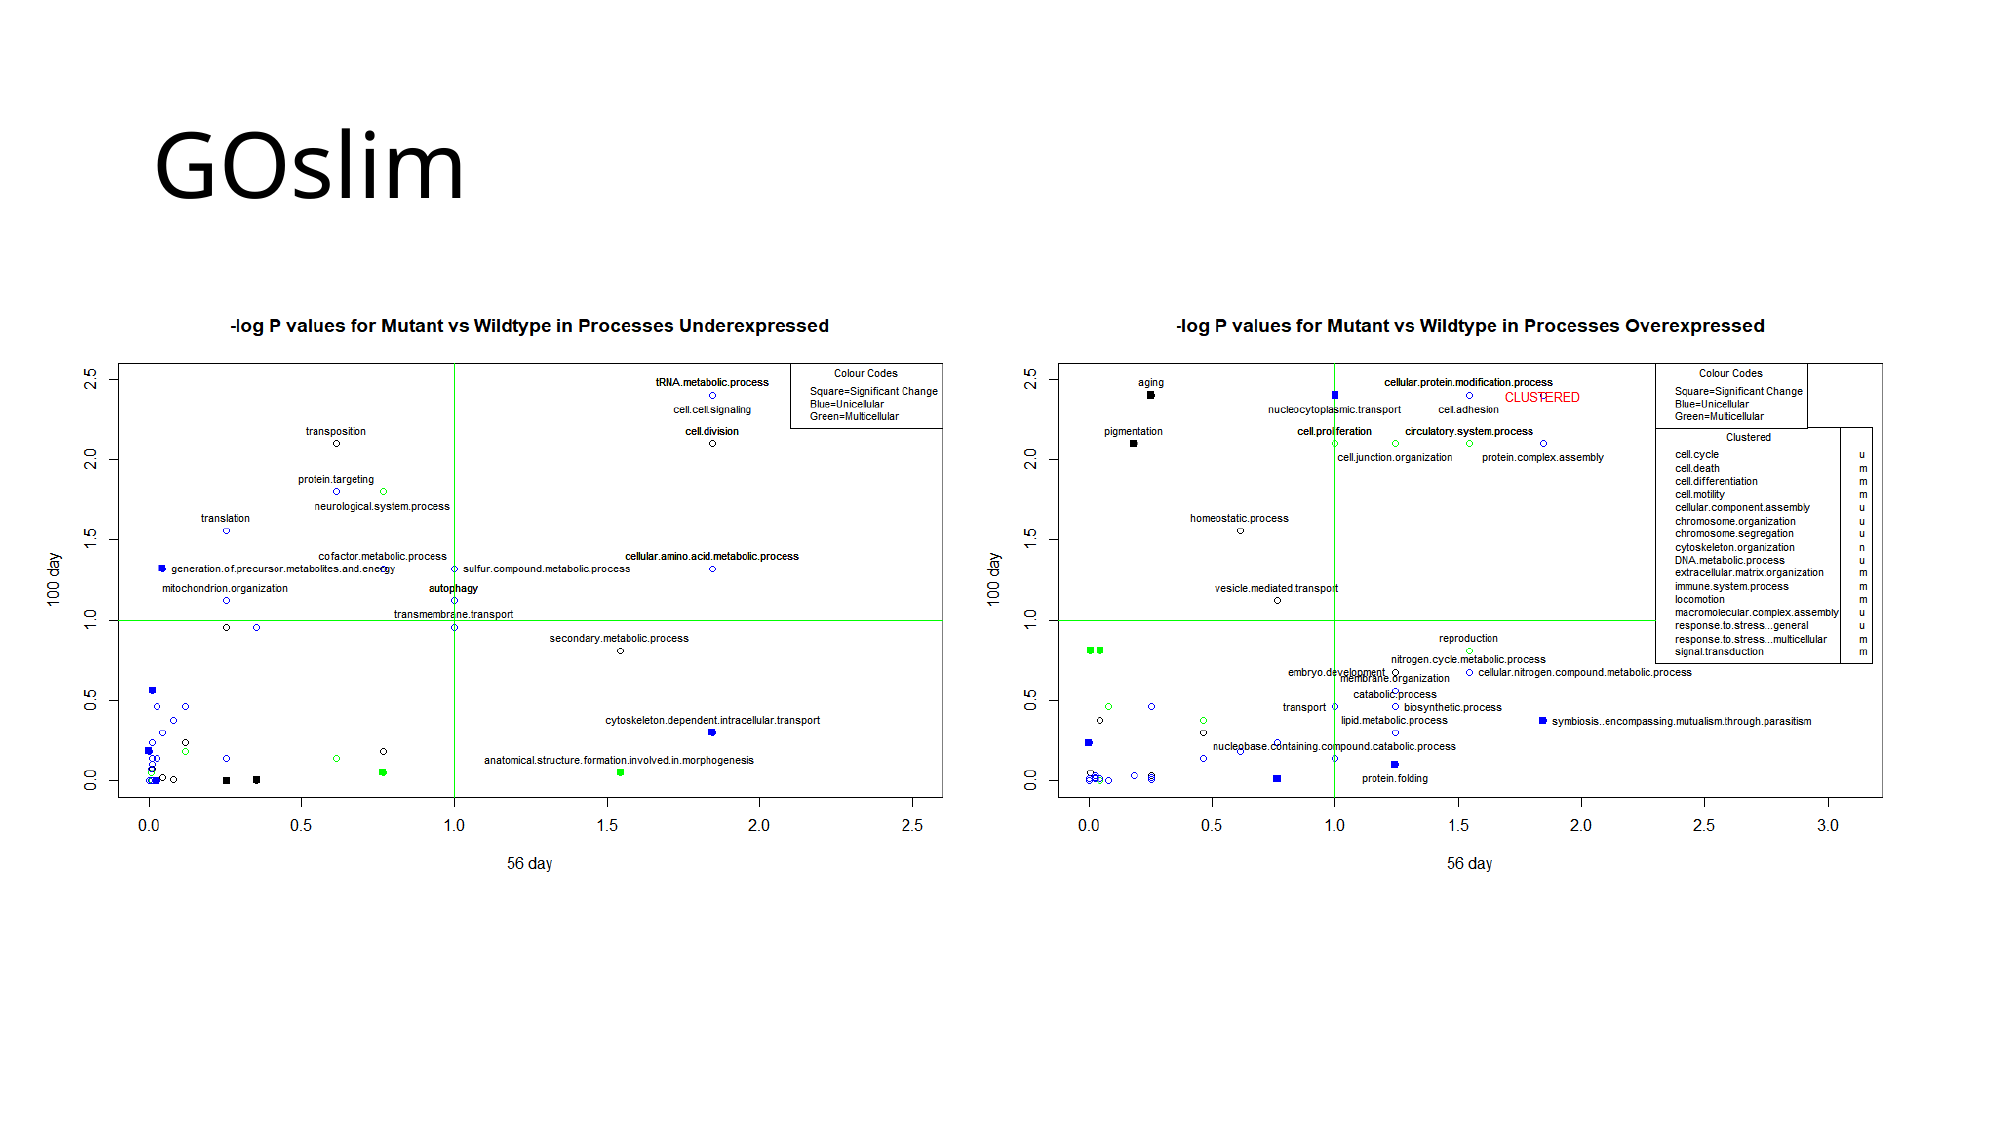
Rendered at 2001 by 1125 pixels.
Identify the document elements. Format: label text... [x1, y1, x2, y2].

title GOslim [137, 59, 1863, 278]
picture [41, 286, 1922, 893]
